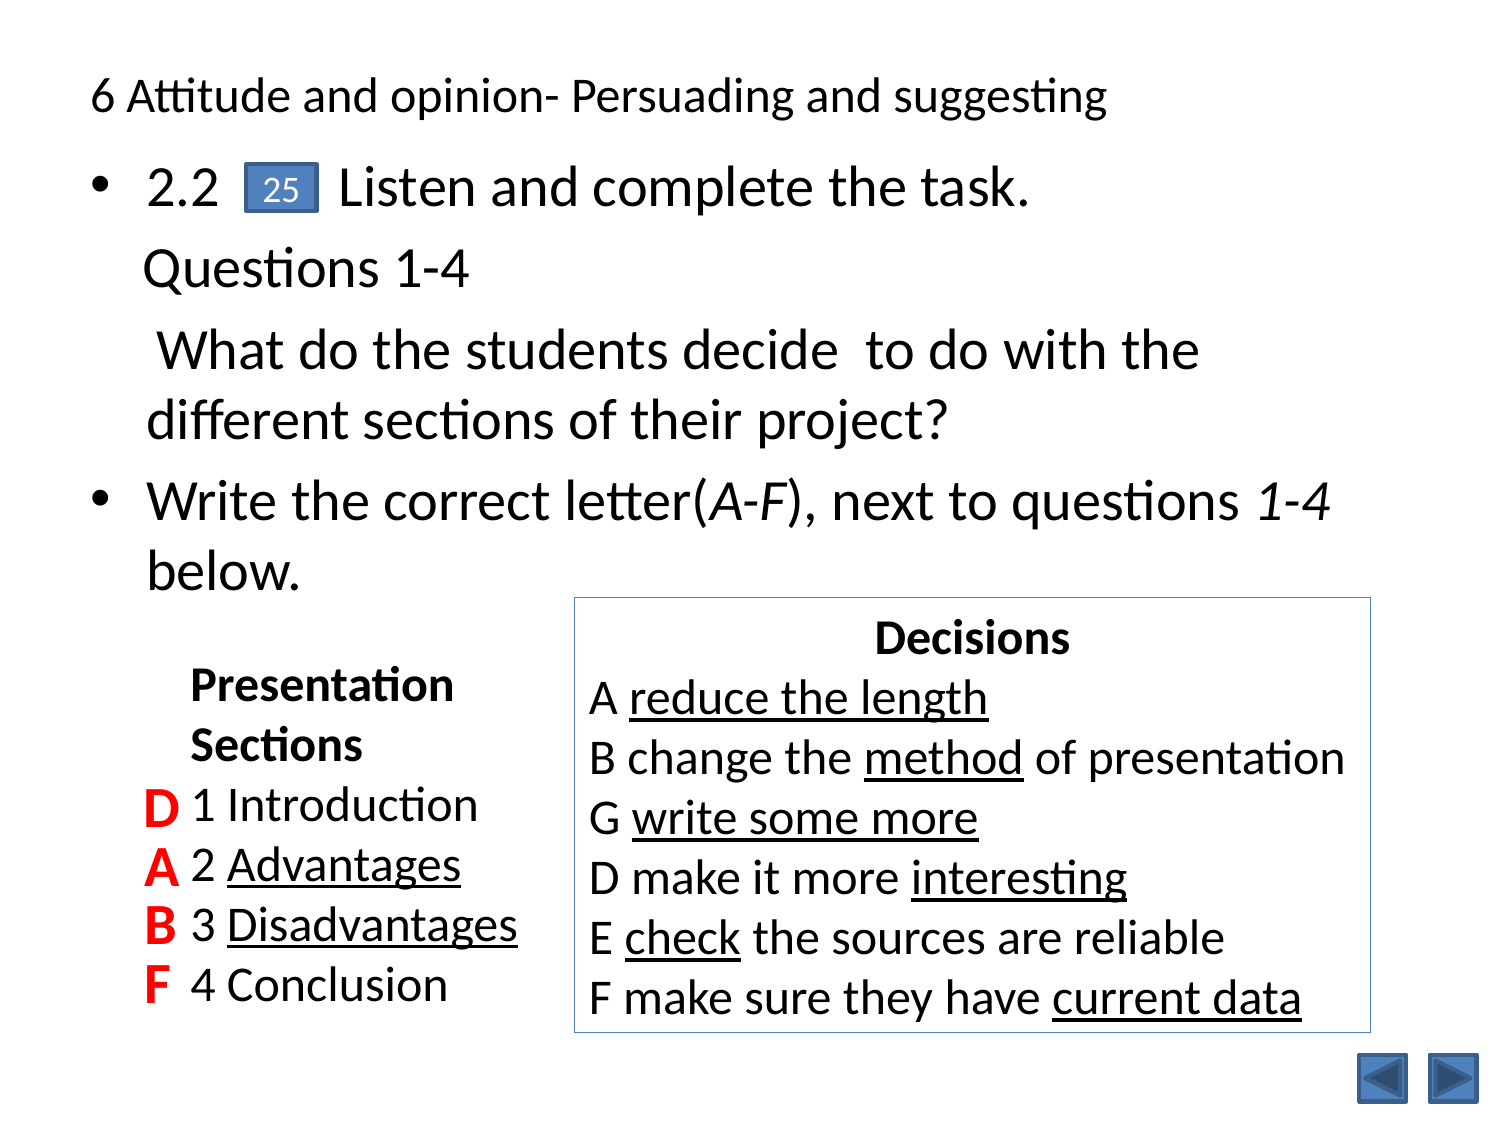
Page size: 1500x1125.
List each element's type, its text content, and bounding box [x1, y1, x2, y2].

text_box A [130, 820, 196, 906]
text_box [1428, 1053, 1479, 1104]
text_box Presentation Sections 1 Introduction 2 Advantages 3 Disadvantages 4 Conclusion [175, 644, 563, 1020]
text_box 25 [244, 162, 319, 213]
title 6 Attitude and opinion- Persuading and suggesting [75, 45, 1425, 140]
text_box D [129, 761, 196, 847]
text_box F [129, 937, 186, 1023]
text_box B [129, 878, 192, 964]
list 2.2 Listen and complete the task. Questions 1-4 What do the students decide to do with the different sections of their project? Write the correct letter(A-F), next to questions 1-4 below. [75, 140, 1425, 633]
text_box [1357, 1053, 1408, 1104]
text_box Decisions A reduce the length B change the method of presentation G write some more D make it more interesting E check the sources are reliable F make sure they have current data [574, 597, 1371, 1033]
